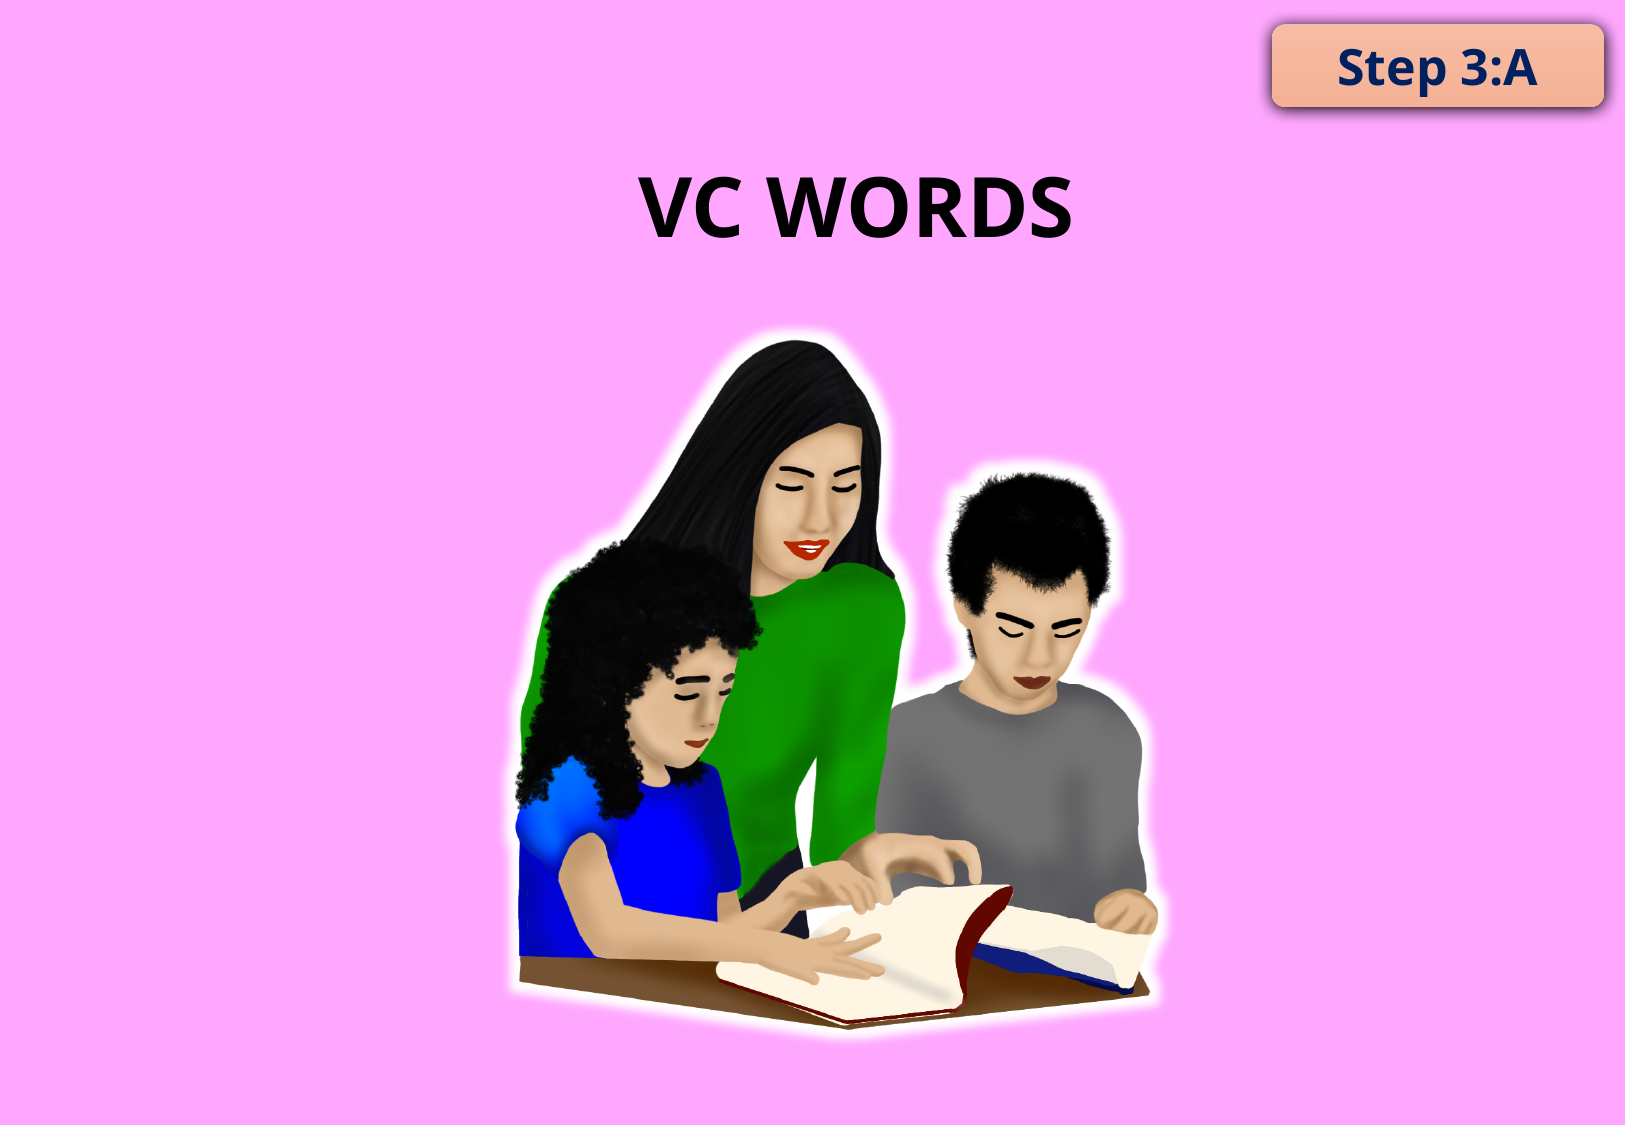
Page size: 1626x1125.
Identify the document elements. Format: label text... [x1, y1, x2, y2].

text_box Step 3:A [1271, 23, 1605, 108]
text_box VC WORDS [109, 146, 1605, 262]
picture [492, 326, 1186, 1051]
